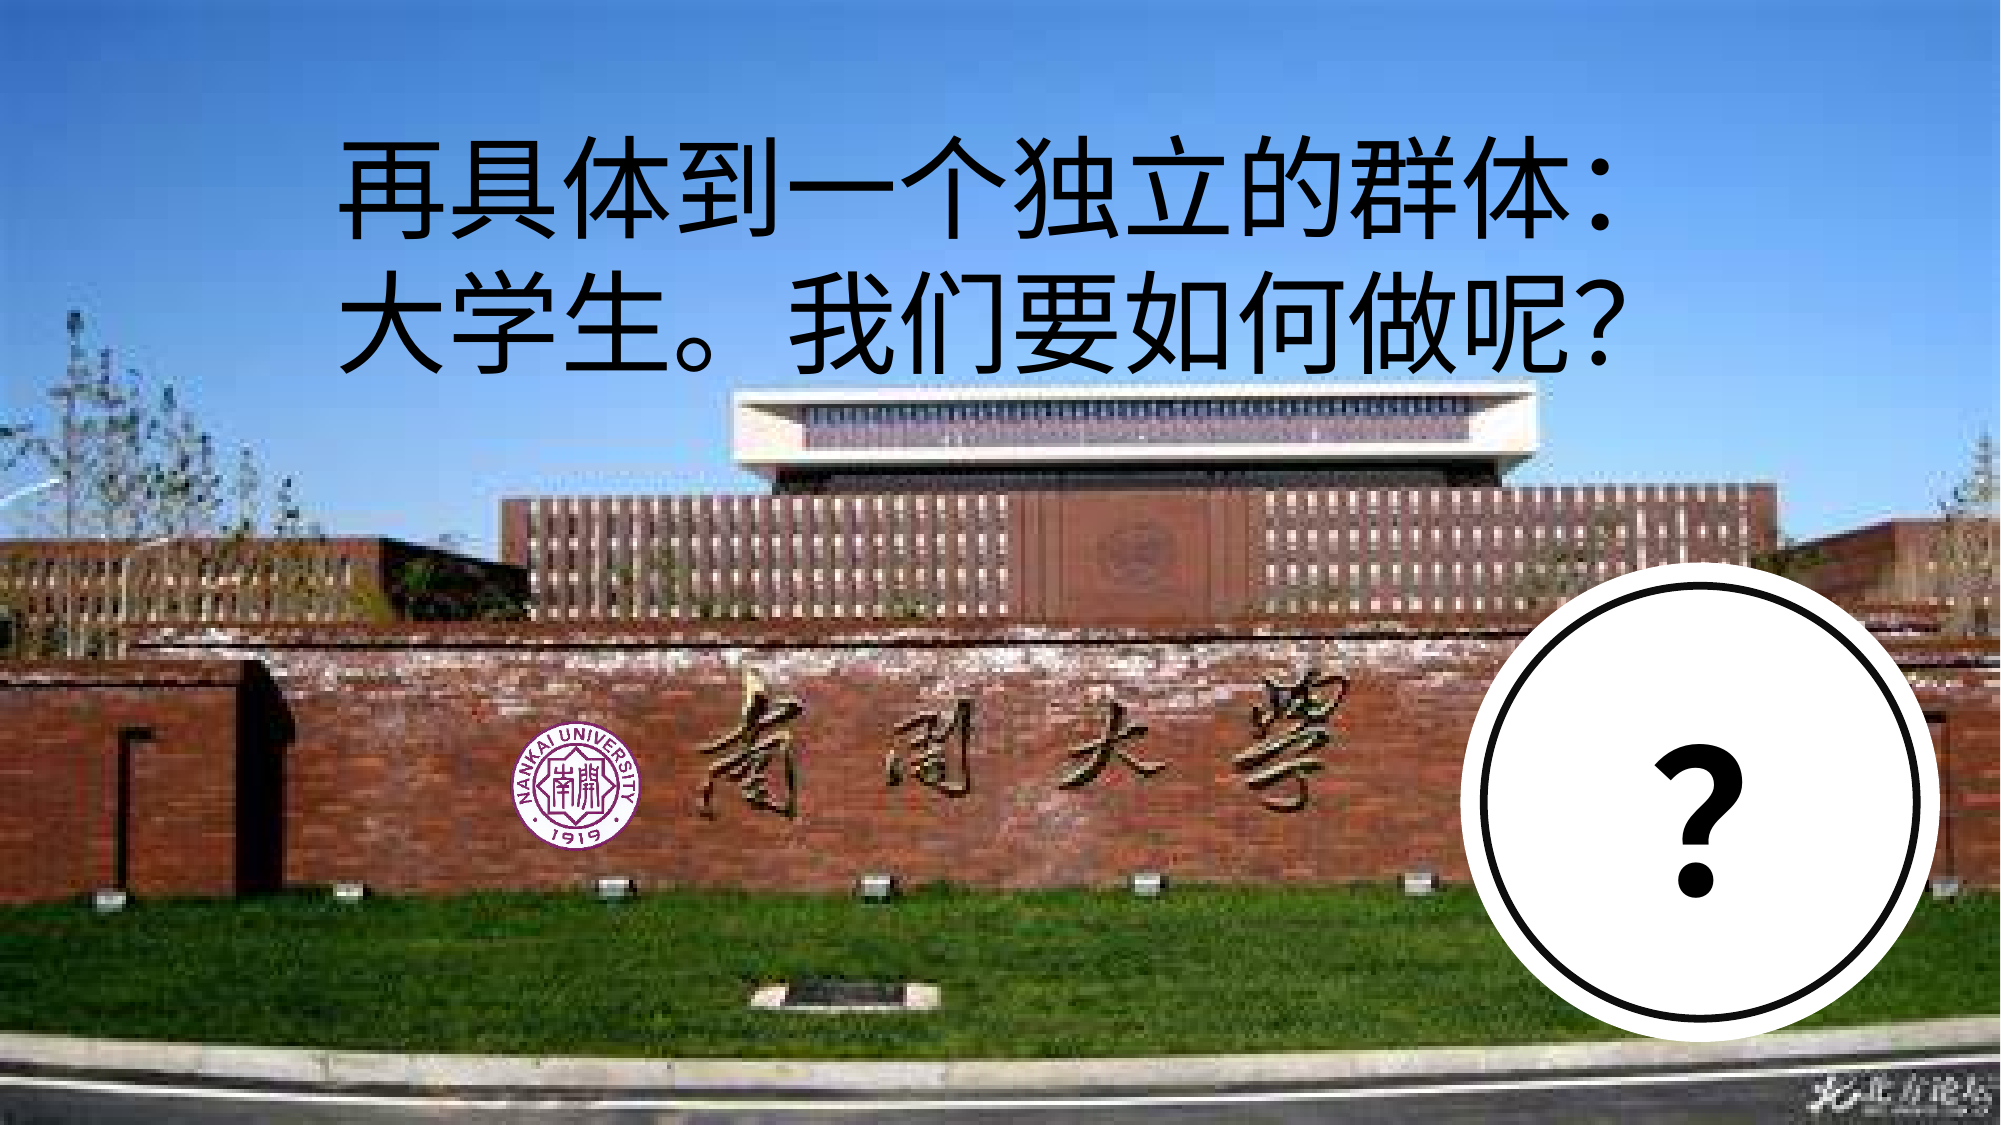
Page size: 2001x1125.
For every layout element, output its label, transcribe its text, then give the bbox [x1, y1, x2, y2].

text_box 再具体到一个独立的群体：大学生。我们要如何做呢？ [320, 110, 1624, 396]
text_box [1460, 562, 1940, 1042]
picture [504, 715, 647, 857]
